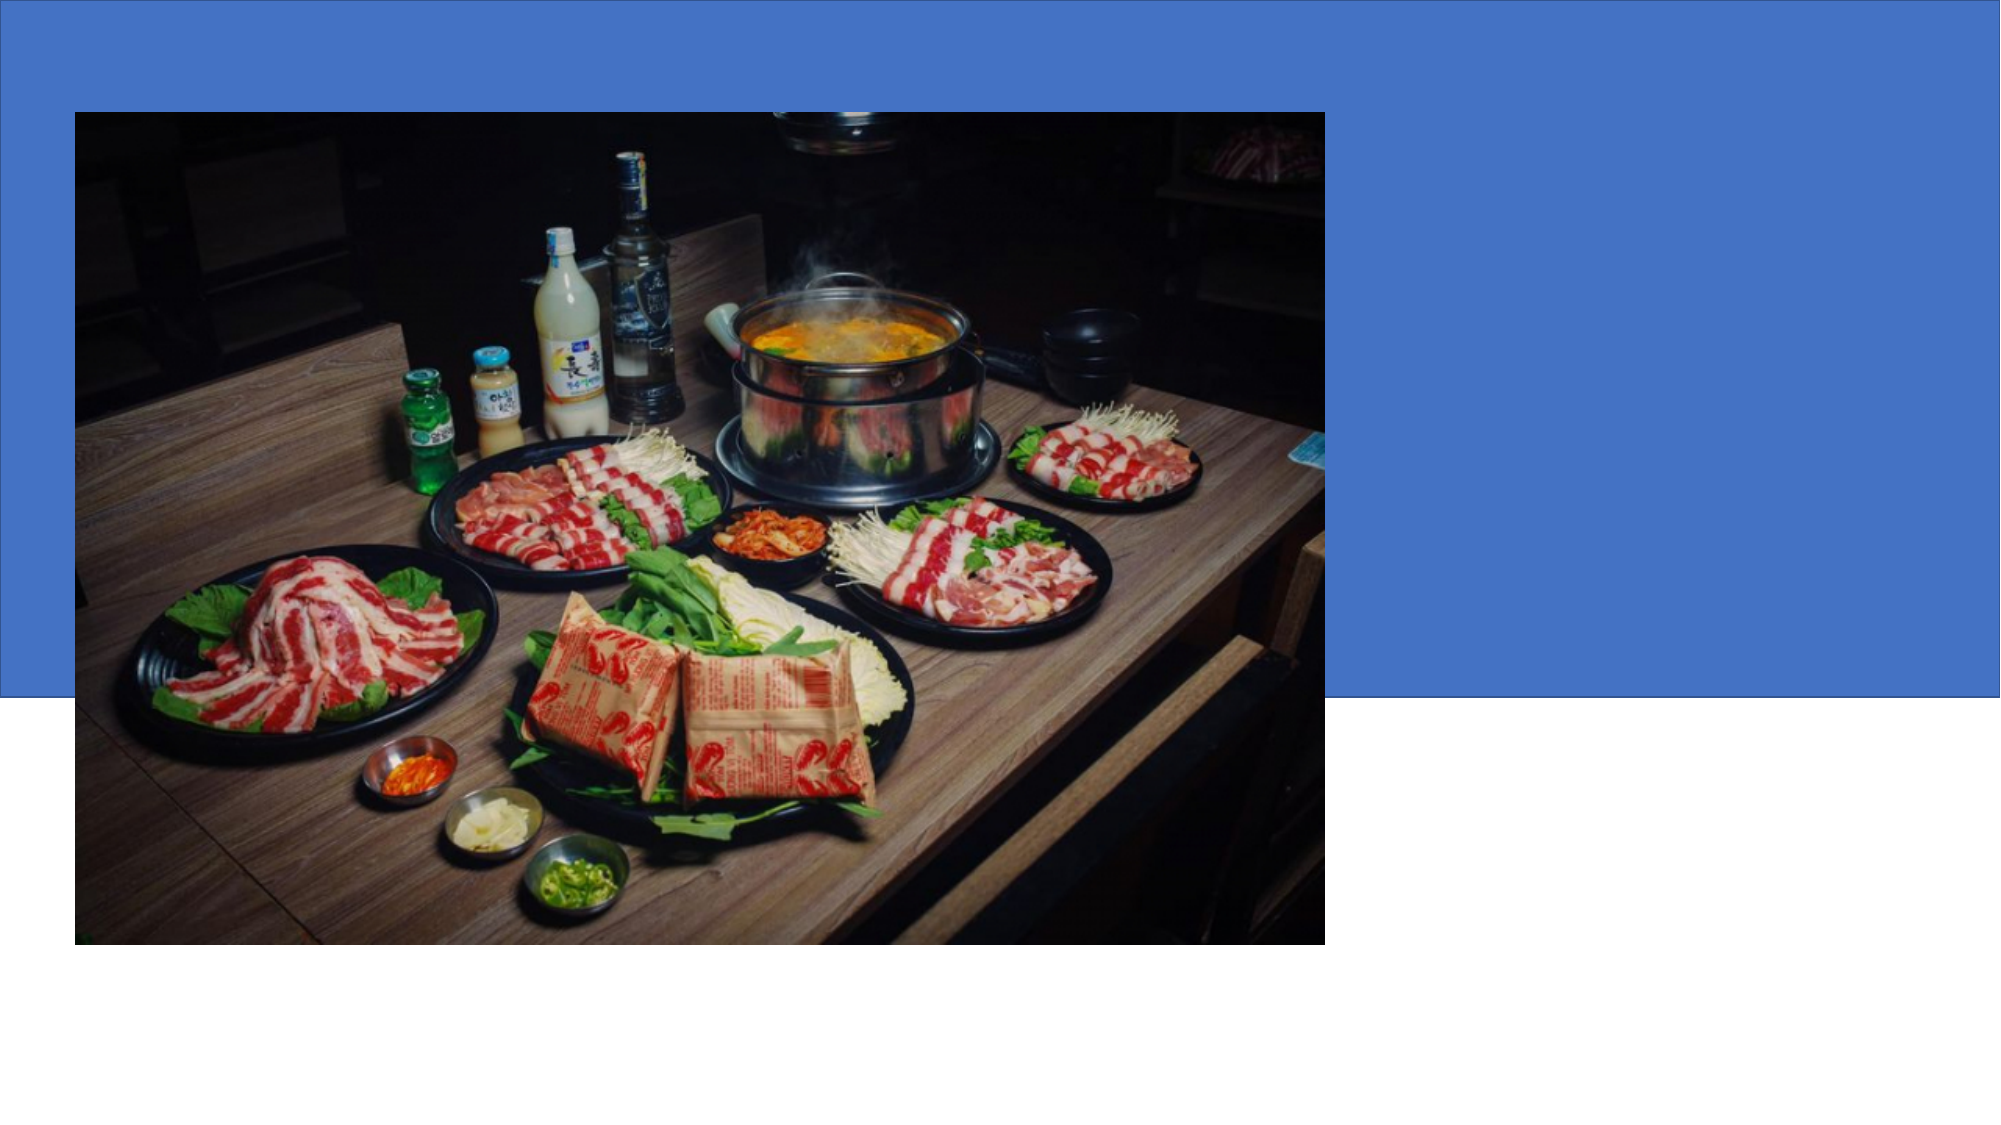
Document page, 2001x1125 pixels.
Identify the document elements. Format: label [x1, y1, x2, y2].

picture [74, 111, 1325, 945]
text_box [0, 0, 2000, 698]
